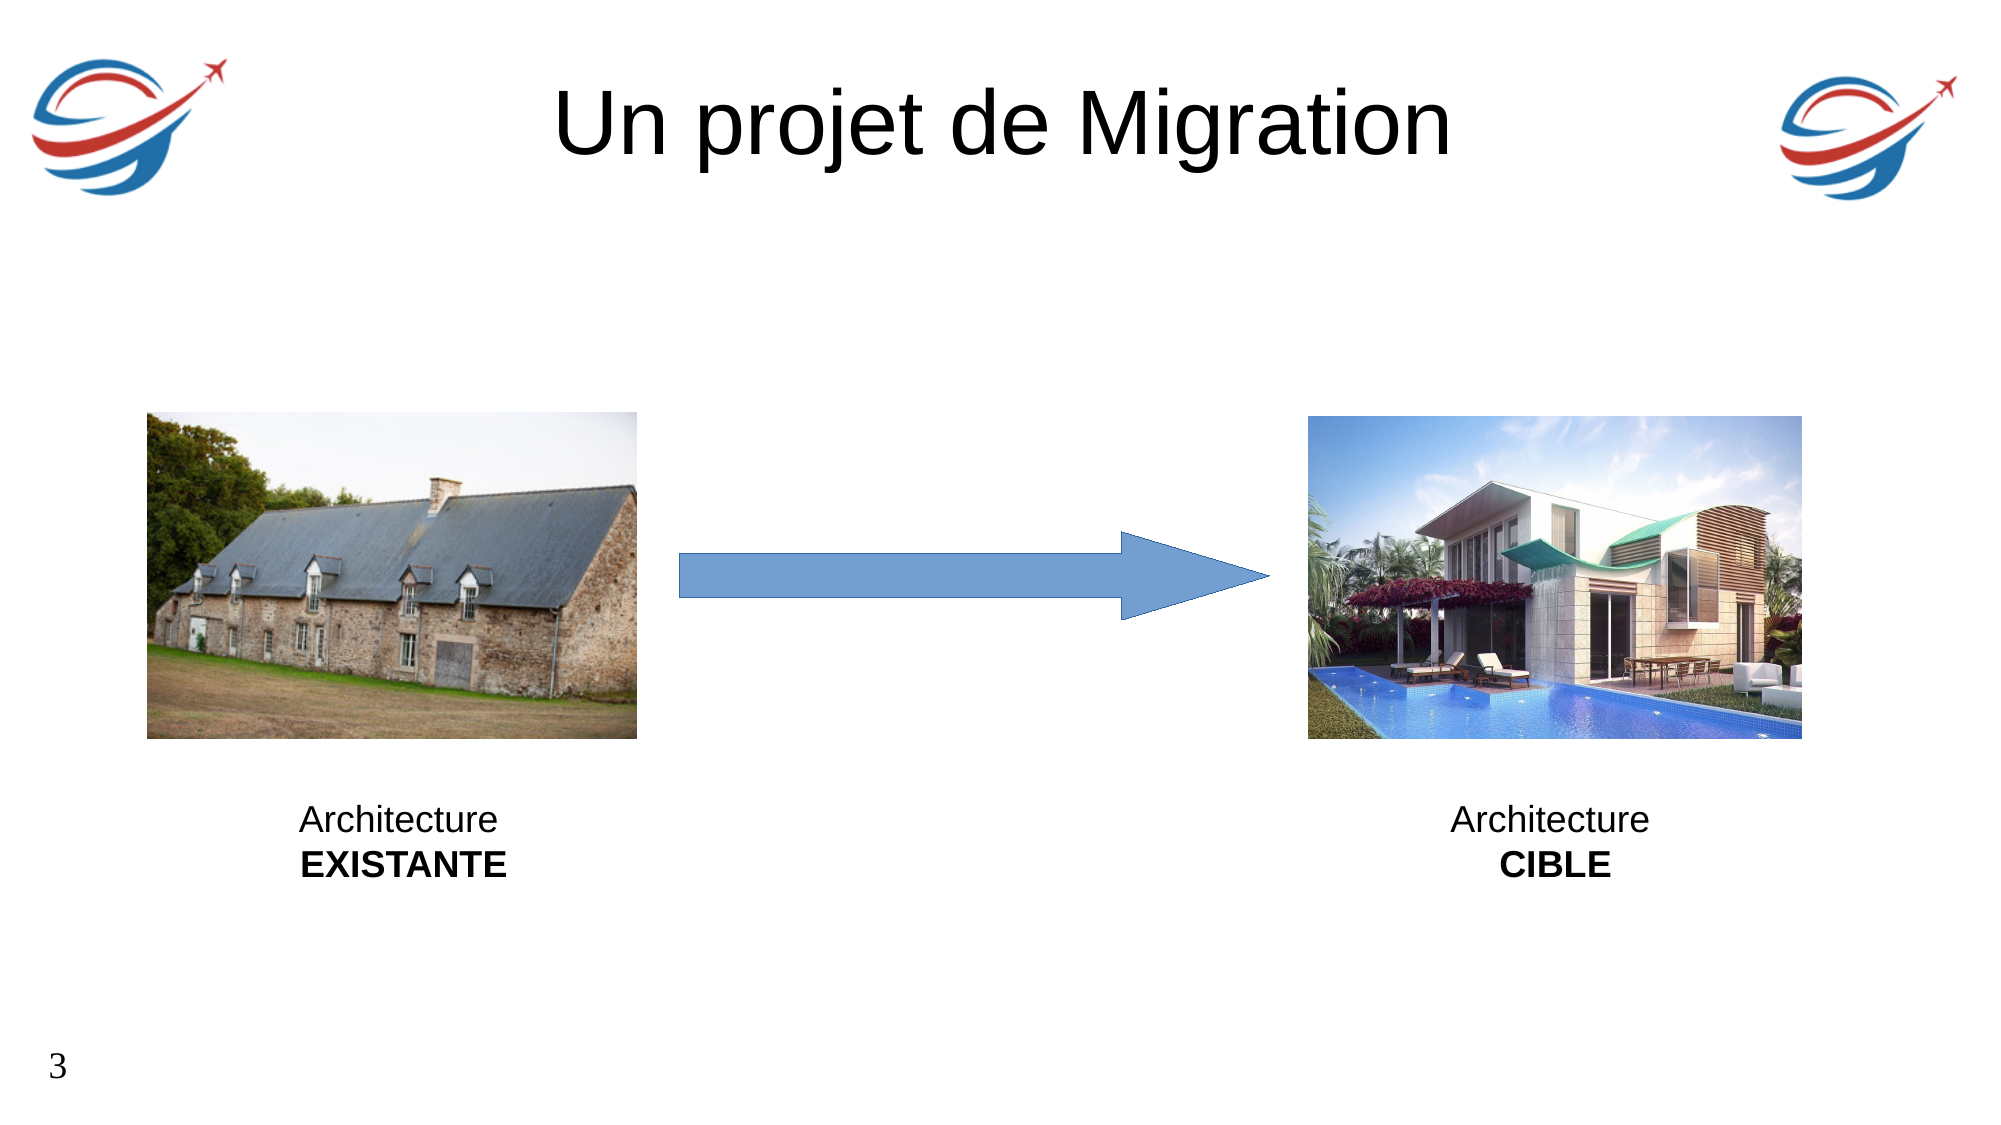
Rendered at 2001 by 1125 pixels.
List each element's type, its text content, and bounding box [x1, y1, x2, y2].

text_box Architecture EXISTANTE [147, 787, 650, 886]
picture [147, 412, 637, 739]
picture [1771, 49, 1965, 236]
text_box [679, 531, 1270, 620]
text_box Architecture CIBLE [1358, 787, 1743, 886]
picture [1308, 416, 1802, 739]
picture [22, 29, 236, 235]
text_box Un projet de Migration [295, 29, 1712, 206]
